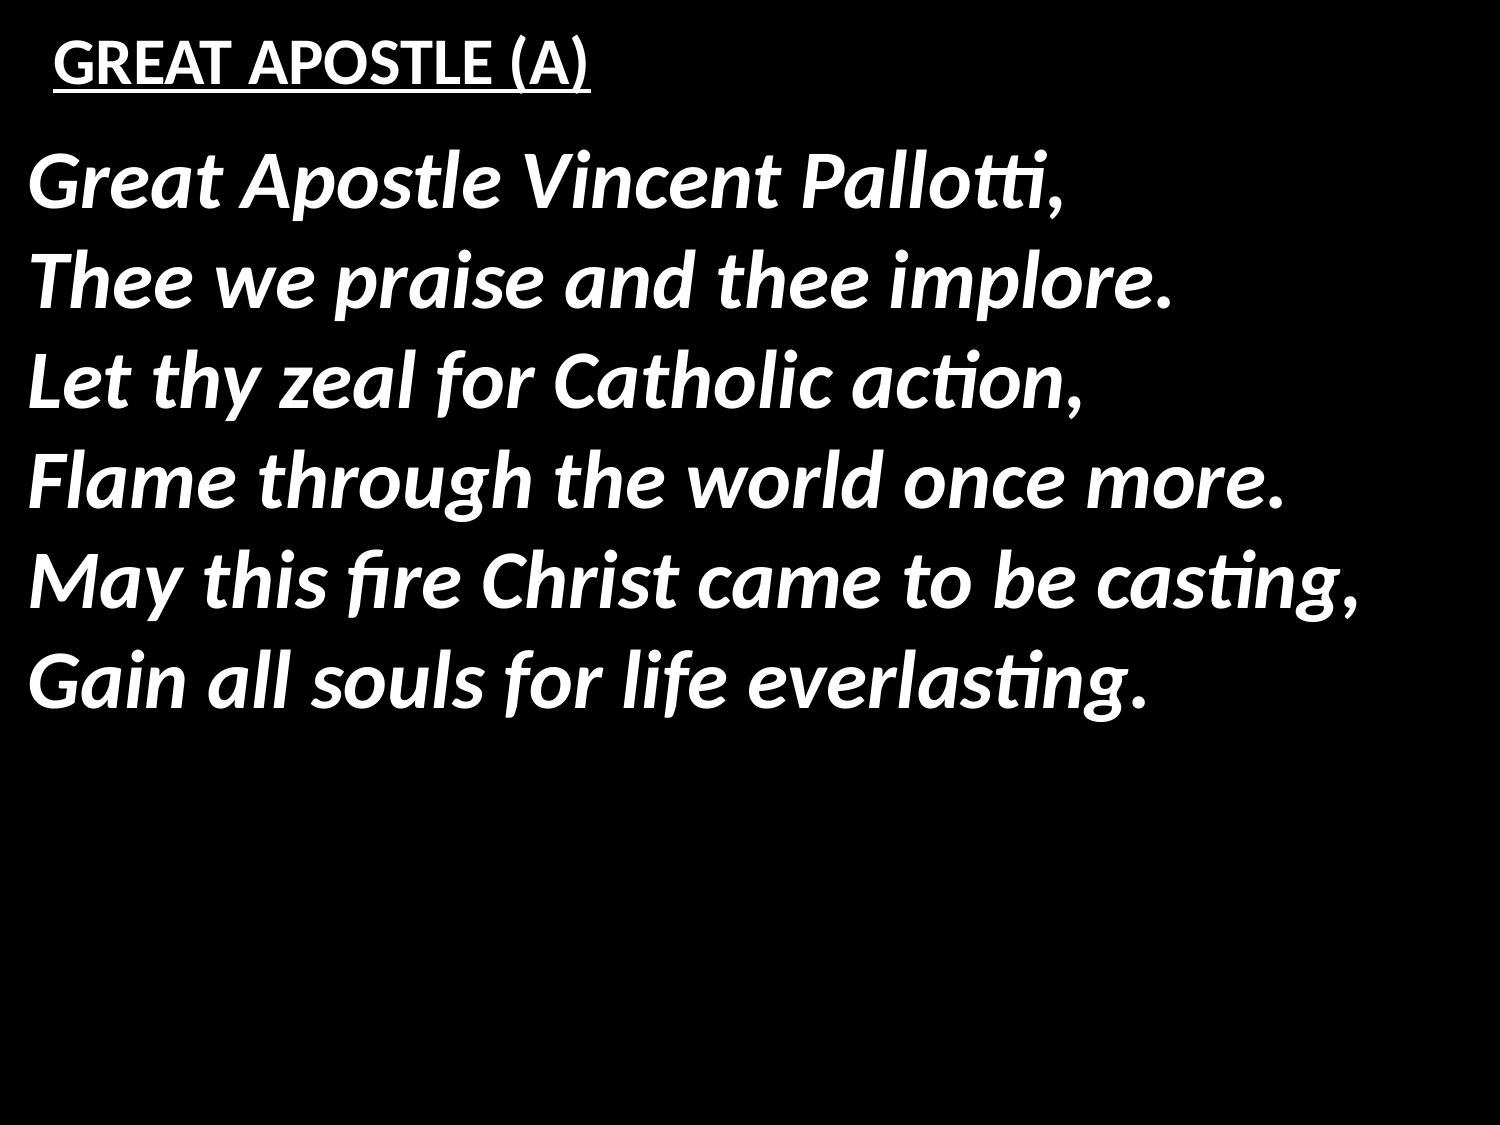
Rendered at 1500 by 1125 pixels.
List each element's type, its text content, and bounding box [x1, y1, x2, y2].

list Great Apostle Vincent Pallotti, Thee we praise and thee implore. Let thy zeal for Catholic action, Flame through the world once more. May this fire Christ came to be casting, Gain all souls for life everlasting. [8, 125, 1489, 1116]
title GREAT APOSTLE (A) [10, 0, 1490, 117]
